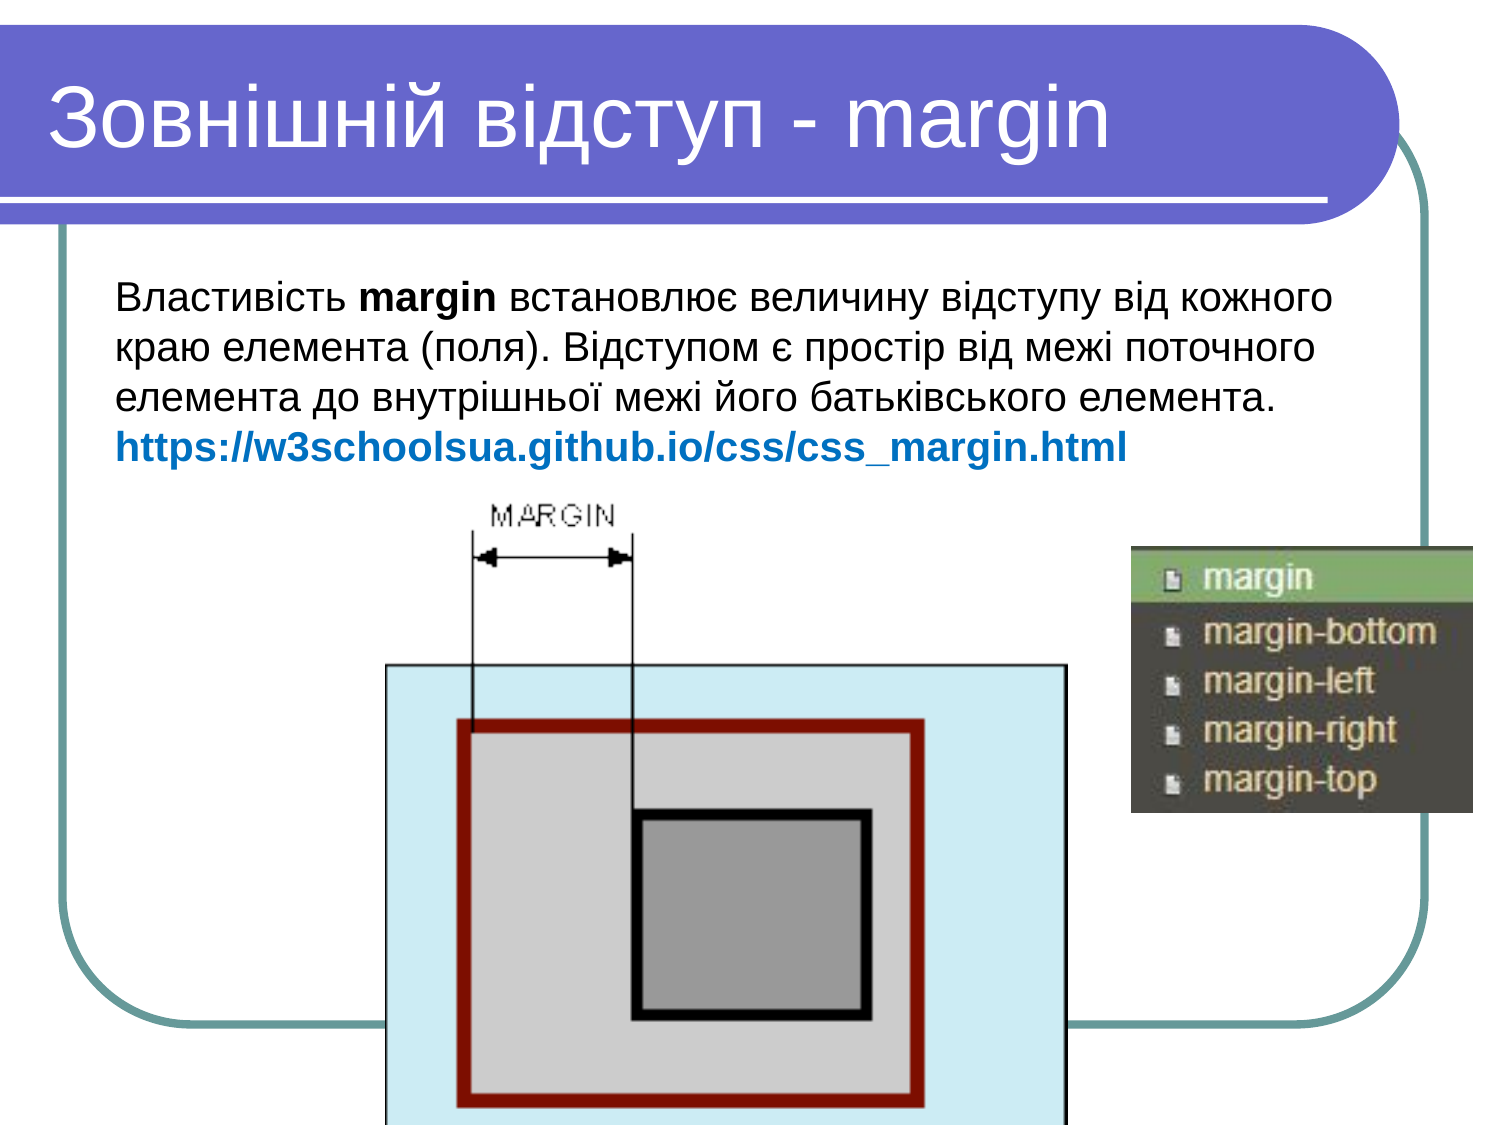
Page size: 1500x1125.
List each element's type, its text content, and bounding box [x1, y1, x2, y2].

text_box Зовнішній відступ - margin [32, 37, 1347, 188]
picture [385, 493, 1068, 1125]
picture [1131, 546, 1473, 813]
text_box Властивість margin встановлює величину відступу від кожного краю елемента (поля). Відступом є простір від межі поточного елемента до внутрішньої межі його батьківського елемента. https://w3schoolsua.github.io/css/css_margin.html [99, 262, 1400, 988]
